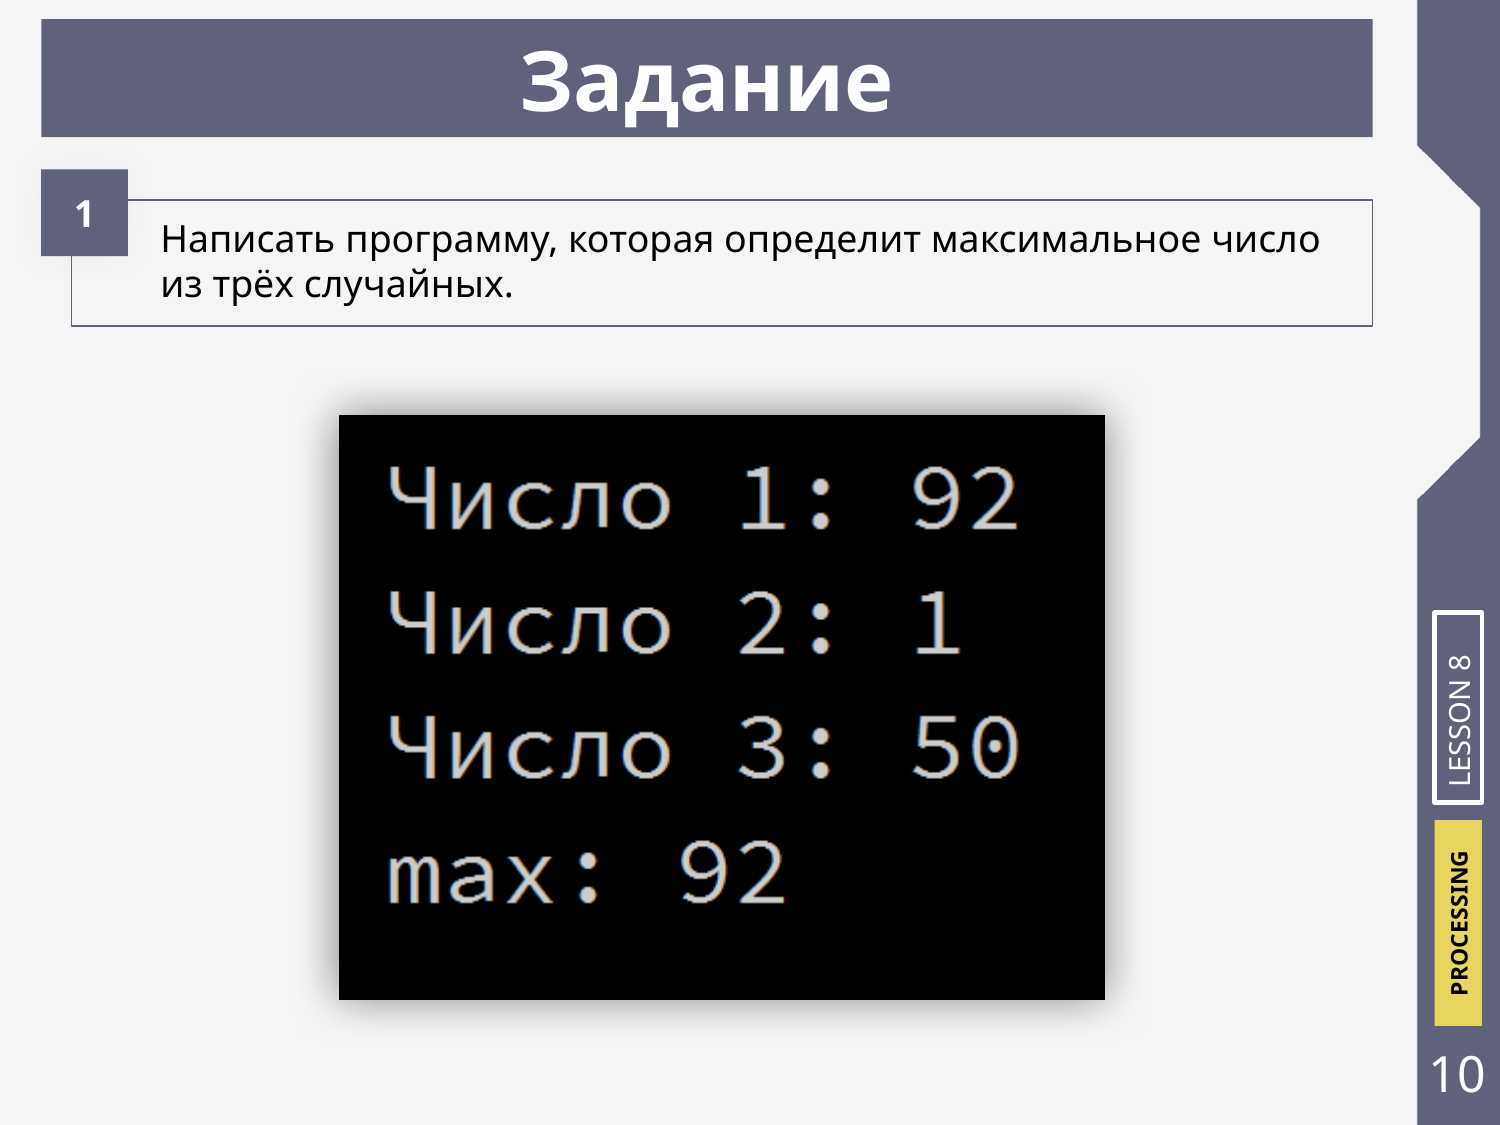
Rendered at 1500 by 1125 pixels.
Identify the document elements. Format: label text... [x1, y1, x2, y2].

picture [0, 0, 1500, 1125]
list LESSON 8 [1432, 610, 1484, 805]
slide_number ‹#› [1401, 1029, 1500, 1125]
text_box 1 [41, 169, 128, 257]
title Задание [41, 19, 1373, 138]
text_box Написать программу, которая определит максимальное число из трёх случайных. [71, 200, 1373, 326]
